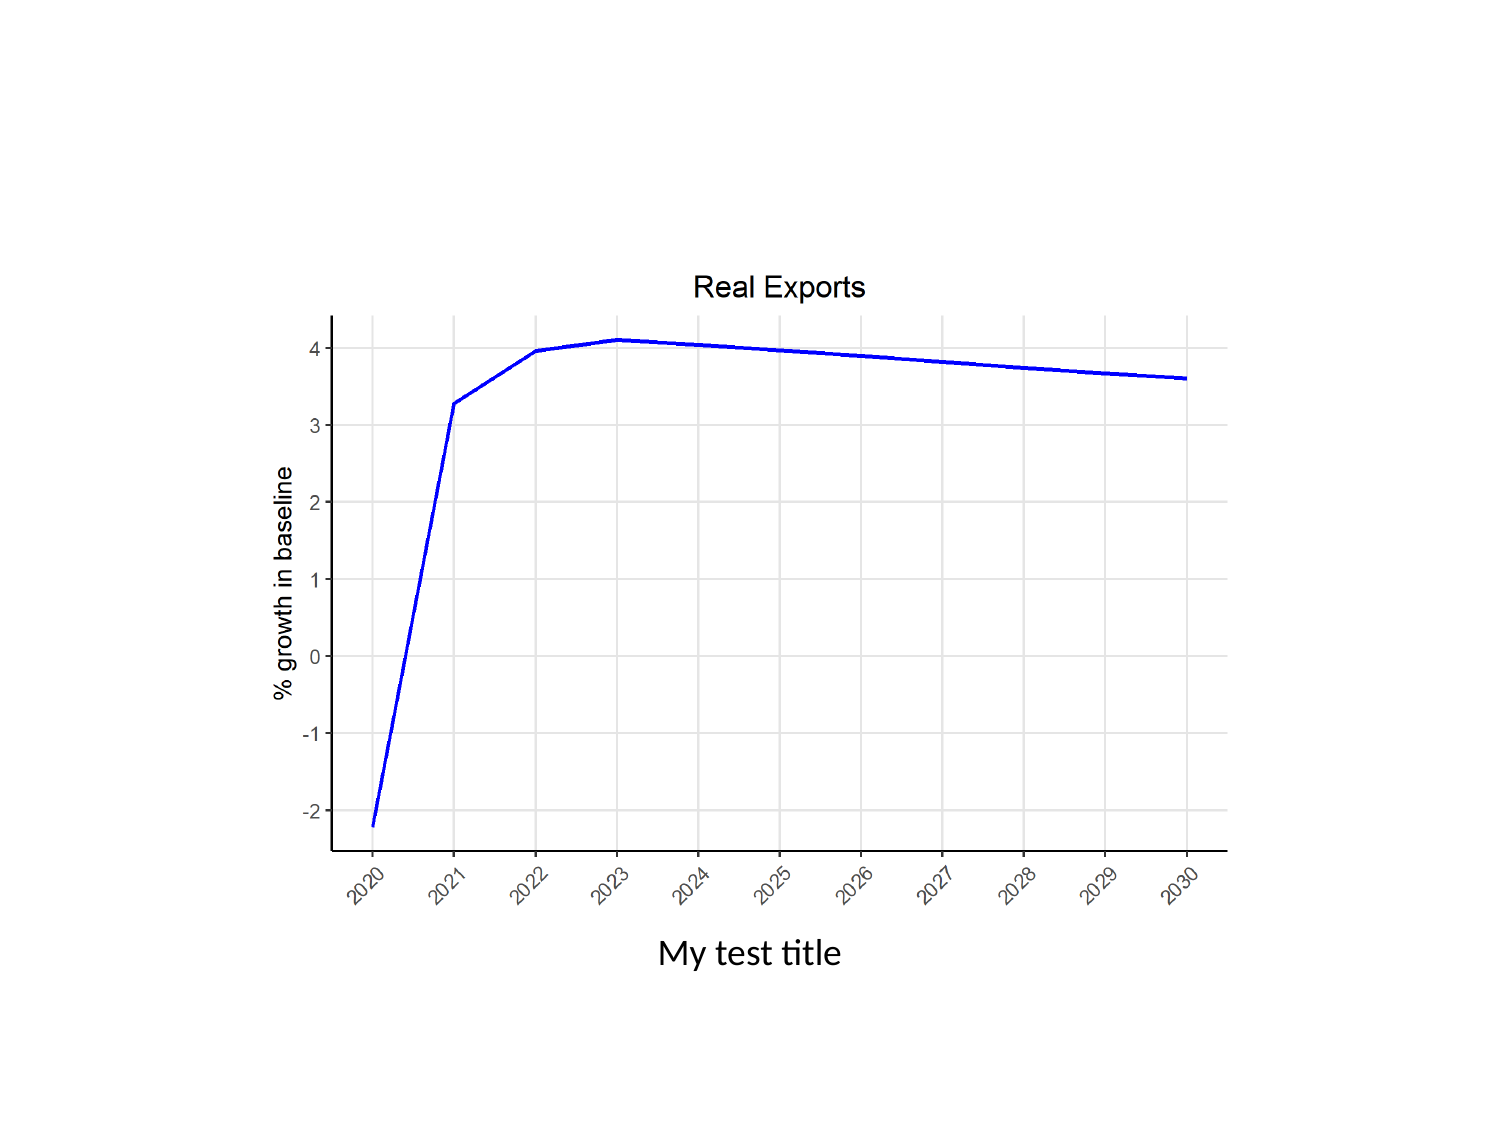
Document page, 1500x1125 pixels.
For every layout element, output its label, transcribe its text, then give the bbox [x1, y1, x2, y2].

text_box My test title [74, 920, 1425, 1005]
picture [260, 262, 1240, 921]
